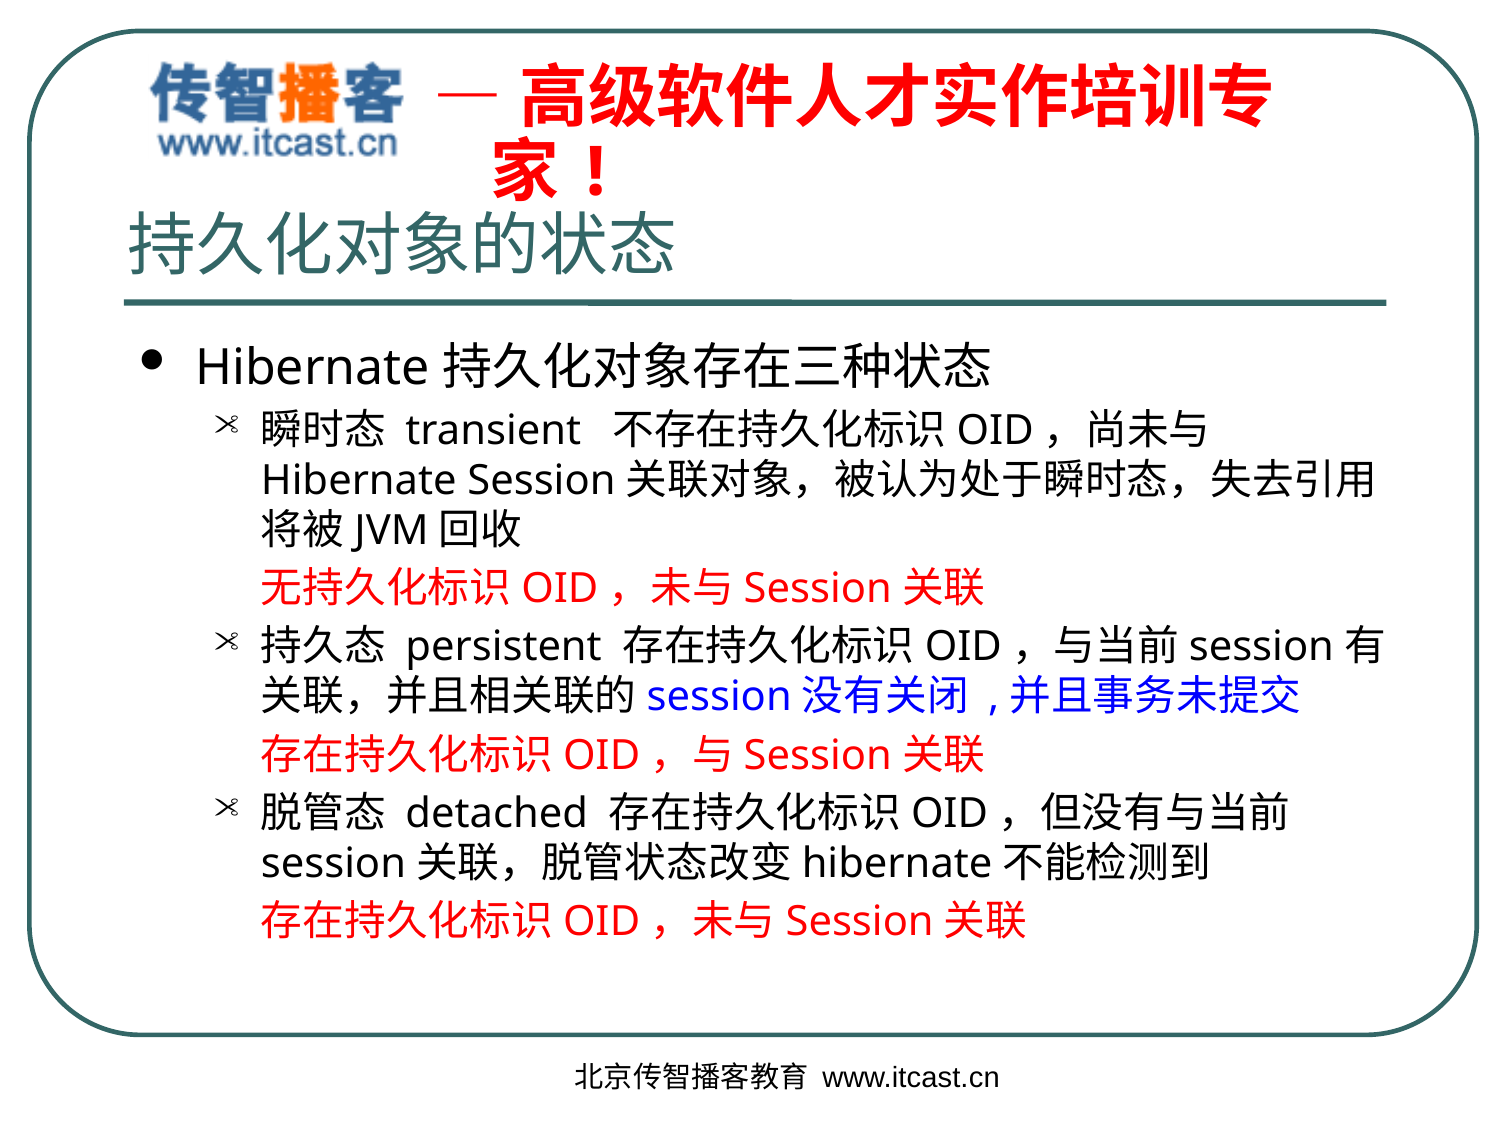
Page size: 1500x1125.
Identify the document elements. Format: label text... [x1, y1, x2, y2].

list Hibernate持久化对象存在三种状态 瞬时态 transient 不存在持久化标识OID，尚未与Hibernate Session关联对象，被认为处于瞬时态，失去引用将被JVM回收 无持久化标识OID，未与Session关联 持久态 persistent 存在持久化标识OID，与当前session有关联，并且相关联的session没有关闭 ,并且事务未提交 存在持久化标识OID，与Session关联 脱管态 detached 存在持久化标识OID，但没有与当前session关联，脱管状态改变hibernate不能检测到 存在持久化标识OID，未与Session关联 [123, 326, 1424, 999]
title 持久化对象的状态 [112, 54, 1375, 291]
footer 北京传智播客教育 www.itcast.cn [549, 1050, 1025, 1125]
